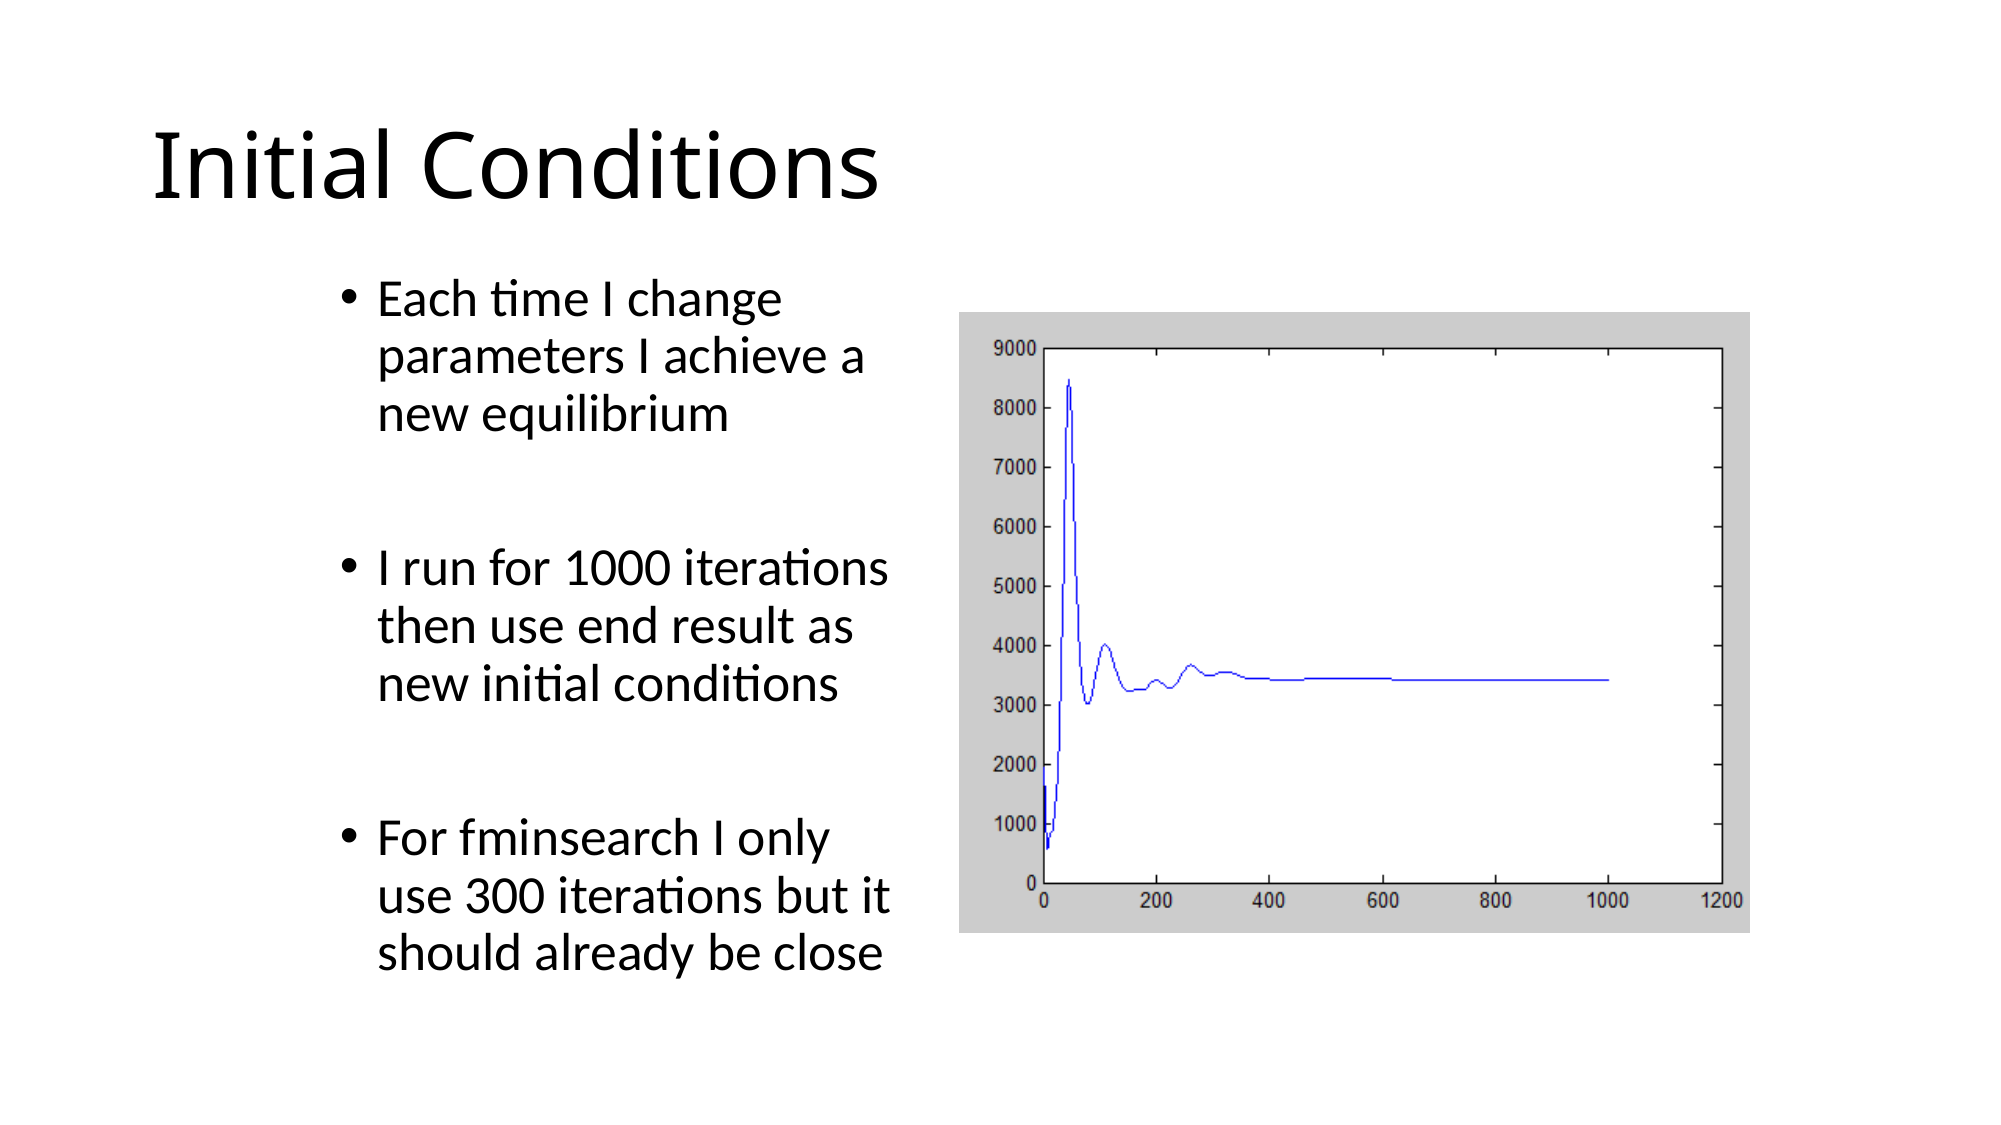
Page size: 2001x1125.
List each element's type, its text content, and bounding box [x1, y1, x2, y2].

list Each time I change parameters I achieve a new equilibrium I run for 1000 iterations then use end result as new initial conditions For fminsearch I only use 300 iterations but it should already be close [324, 262, 925, 1005]
title Initial Conditions [137, 59, 1863, 278]
picture [959, 312, 1750, 933]
